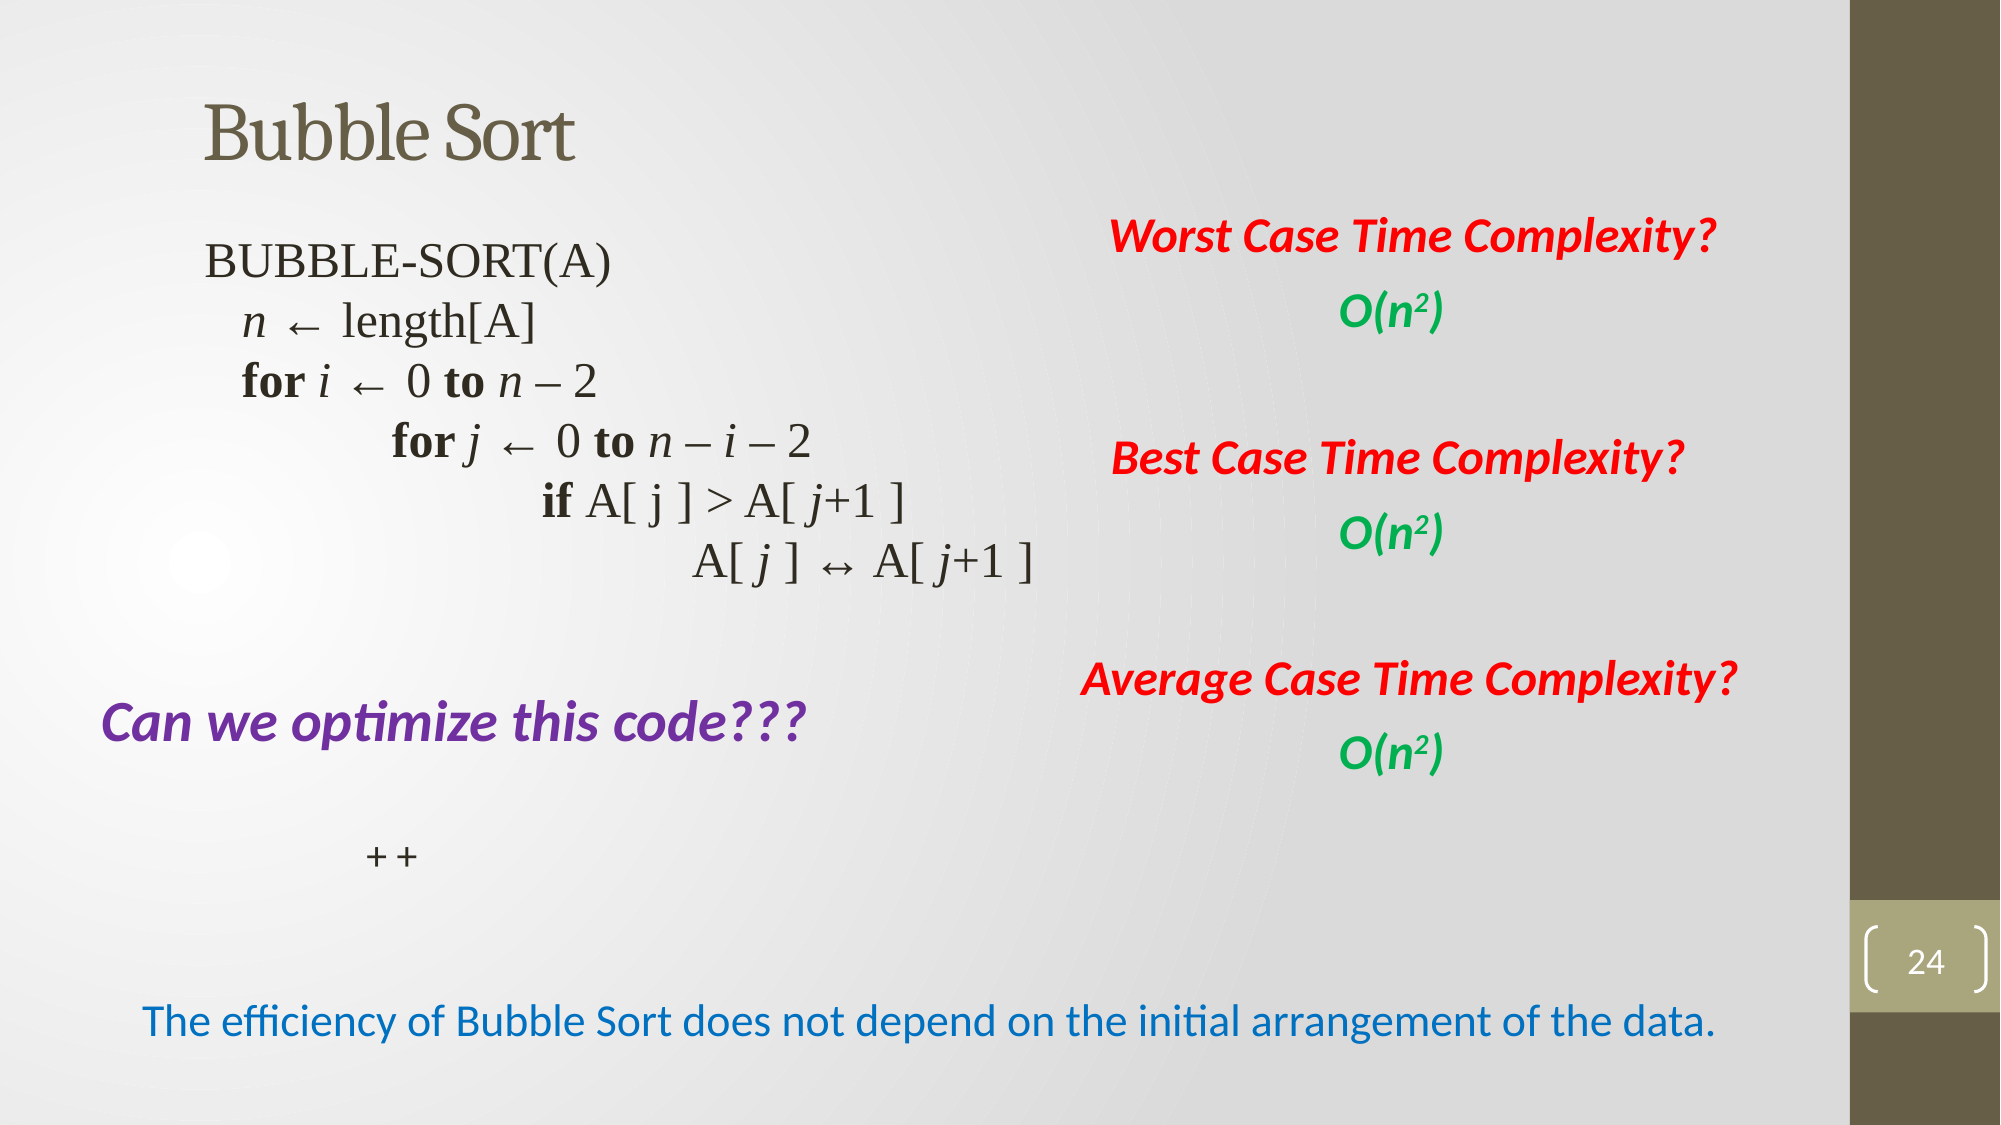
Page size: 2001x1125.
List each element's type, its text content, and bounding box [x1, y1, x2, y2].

text_box Can we optimize this code??? [86, 675, 823, 761]
text_box The efficiency of Bubble Sort does not depend on the initial arrangement of the data. [127, 983, 1797, 1054]
slide_number 24 [1864, 925, 1988, 994]
text_box Worst Case Time Complexity? [1093, 194, 1733, 270]
text_box O(n2) [1323, 711, 1460, 787]
text_box Average Case Time Complexity? [1066, 637, 1755, 713]
text_box O(n2) [1323, 492, 1460, 568]
text_box O(n2) [1323, 270, 1460, 346]
text_box BUBBLE-SORT(A) n ← length[A] for i ← 0 to n – 2 for j ← 0 to n – i – 2 if A[ j ] > A[ j+1 ] A[ j ] ↔ A[ j+1 ] [170, 219, 1490, 794]
text_box Best Case Time Complexity? [1096, 416, 1701, 492]
title Bubble Sort [187, 90, 1626, 164]
